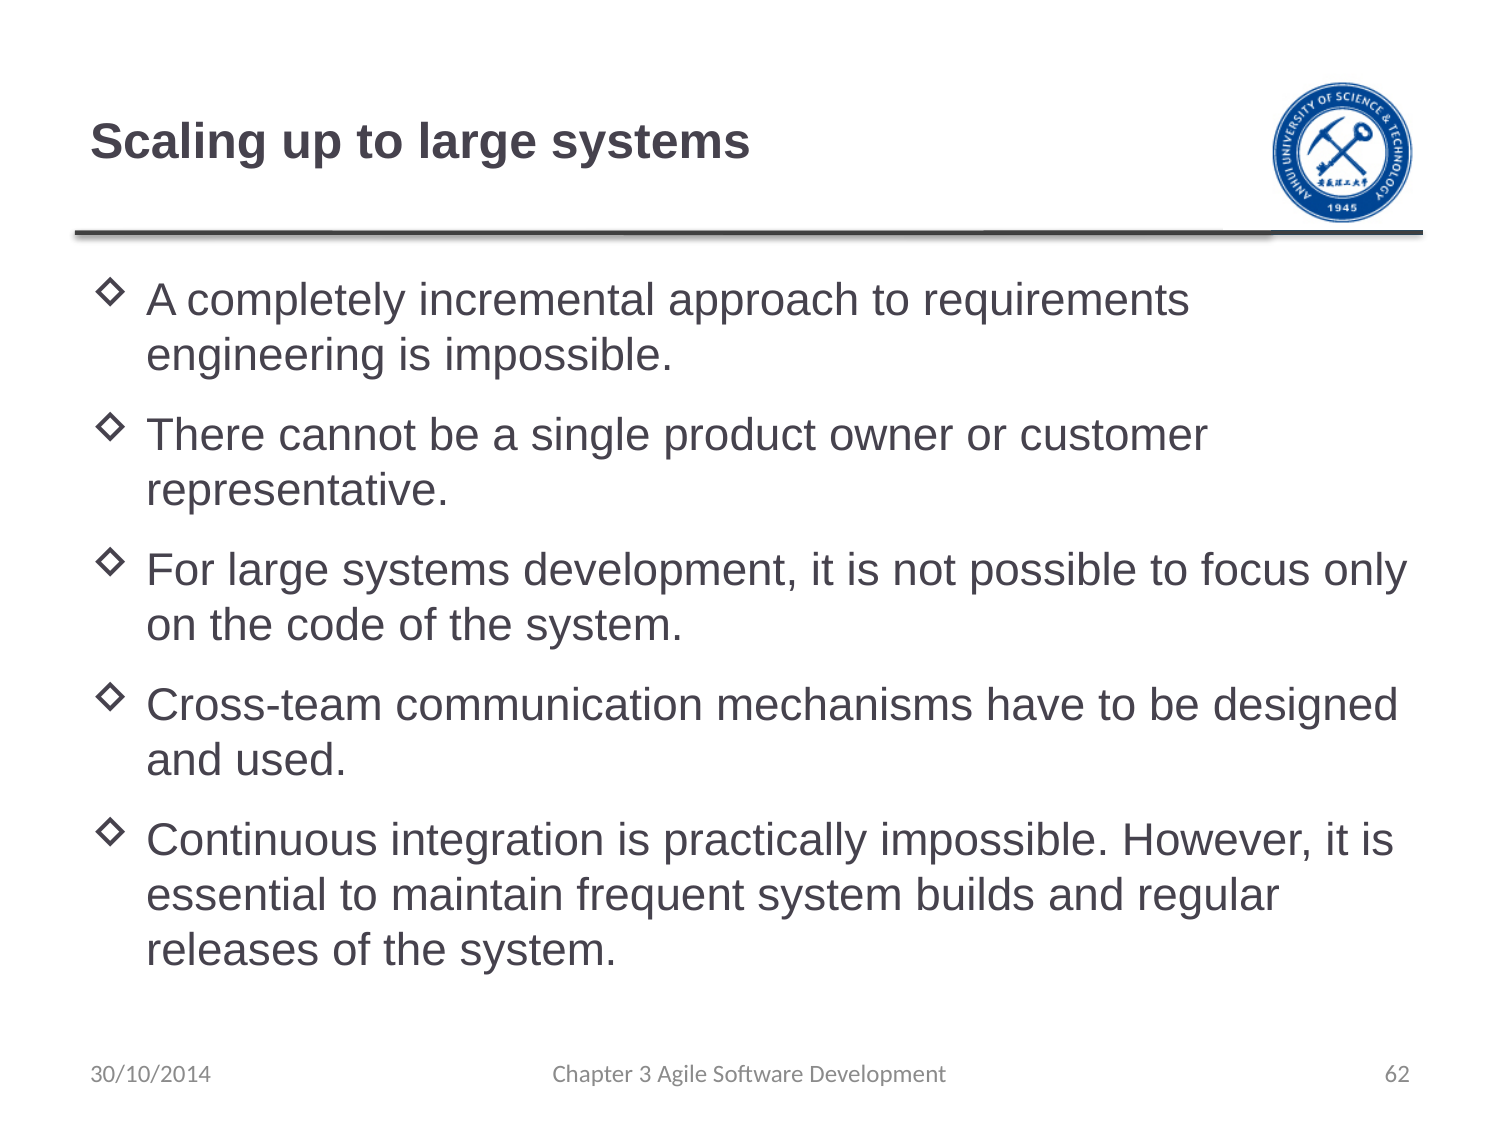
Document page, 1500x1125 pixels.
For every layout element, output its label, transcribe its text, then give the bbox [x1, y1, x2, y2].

footer Chapter 3 Agile Software Development [512, 1042, 988, 1103]
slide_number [75, 1042, 425, 1103]
slide_number 62 [1074, 1042, 1425, 1103]
list A completely incremental approach to requirements engineering is impossible. There cannot be a single product owner or customer representative. For large systems development, it is not possible to focus only on the code of the system. Cross-team communication mechanisms have to be designed and used. Continuous integration is practically impossible. However, it is essential to maintain frequent system builds and regular releases of the system. [75, 262, 1425, 1005]
picture [1223, 34, 1430, 230]
title Scaling up to large systems [74, 44, 1272, 233]
